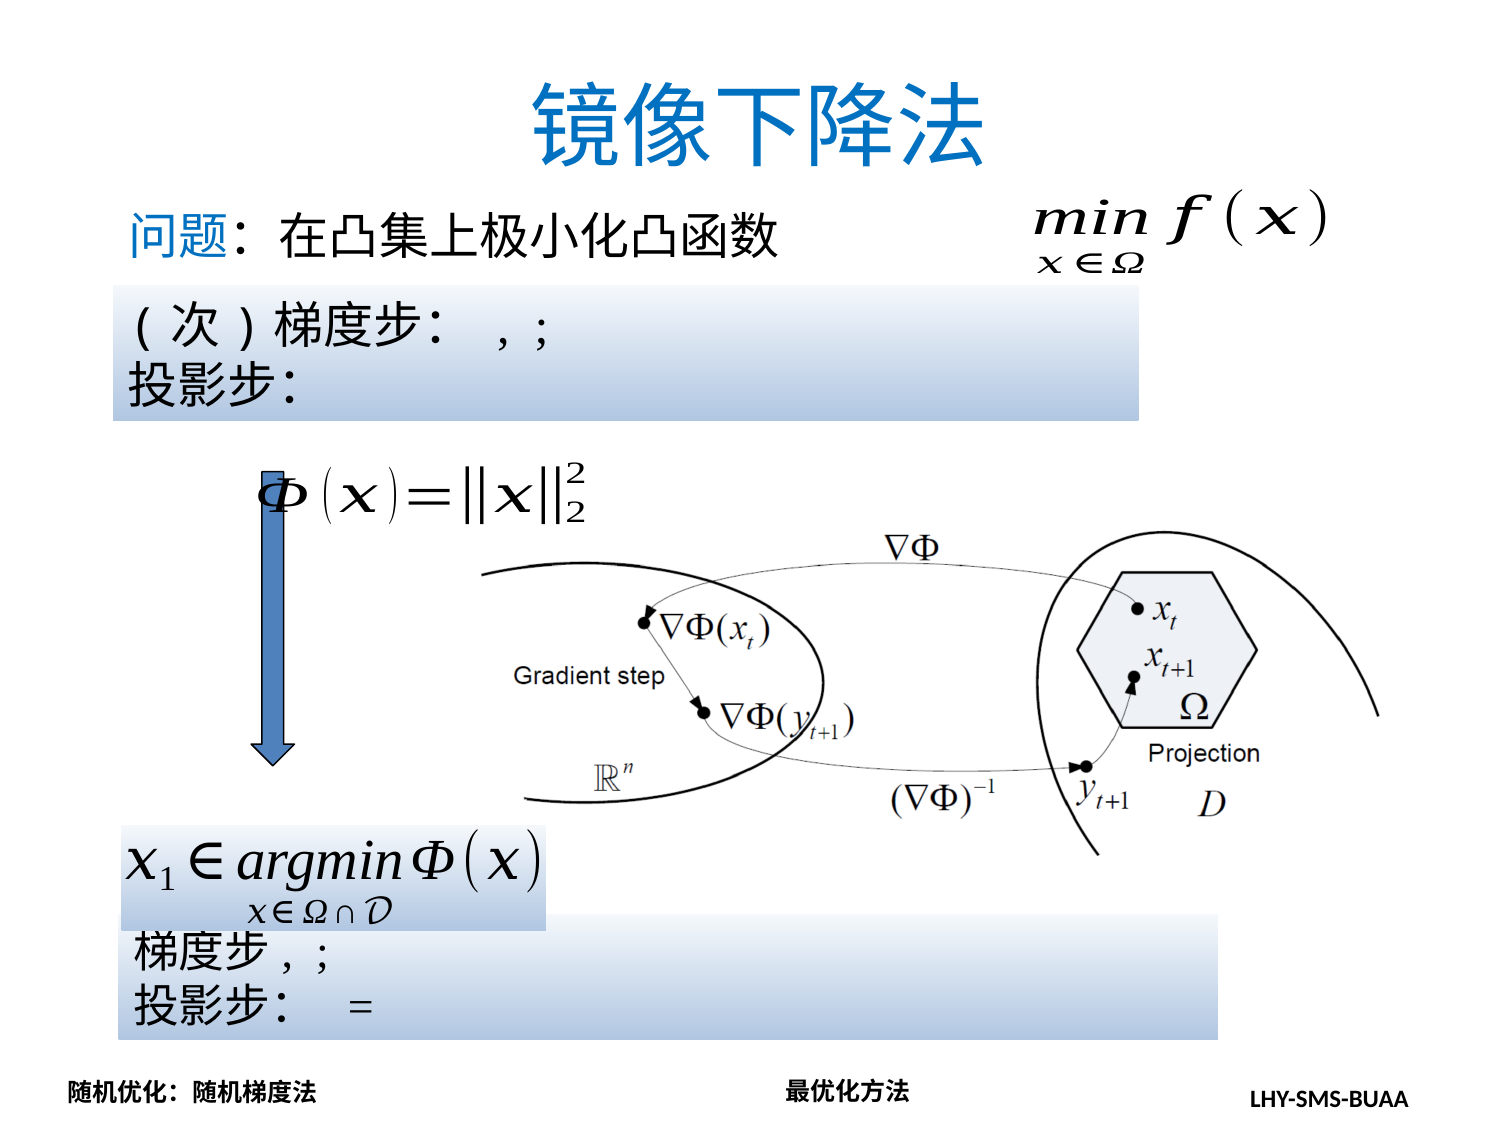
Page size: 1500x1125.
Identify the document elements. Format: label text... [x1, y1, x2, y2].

picture [478, 522, 1384, 859]
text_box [250, 454, 588, 767]
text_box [118, 824, 1219, 1045]
text_box 镜像下降法 [416, 60, 1103, 186]
